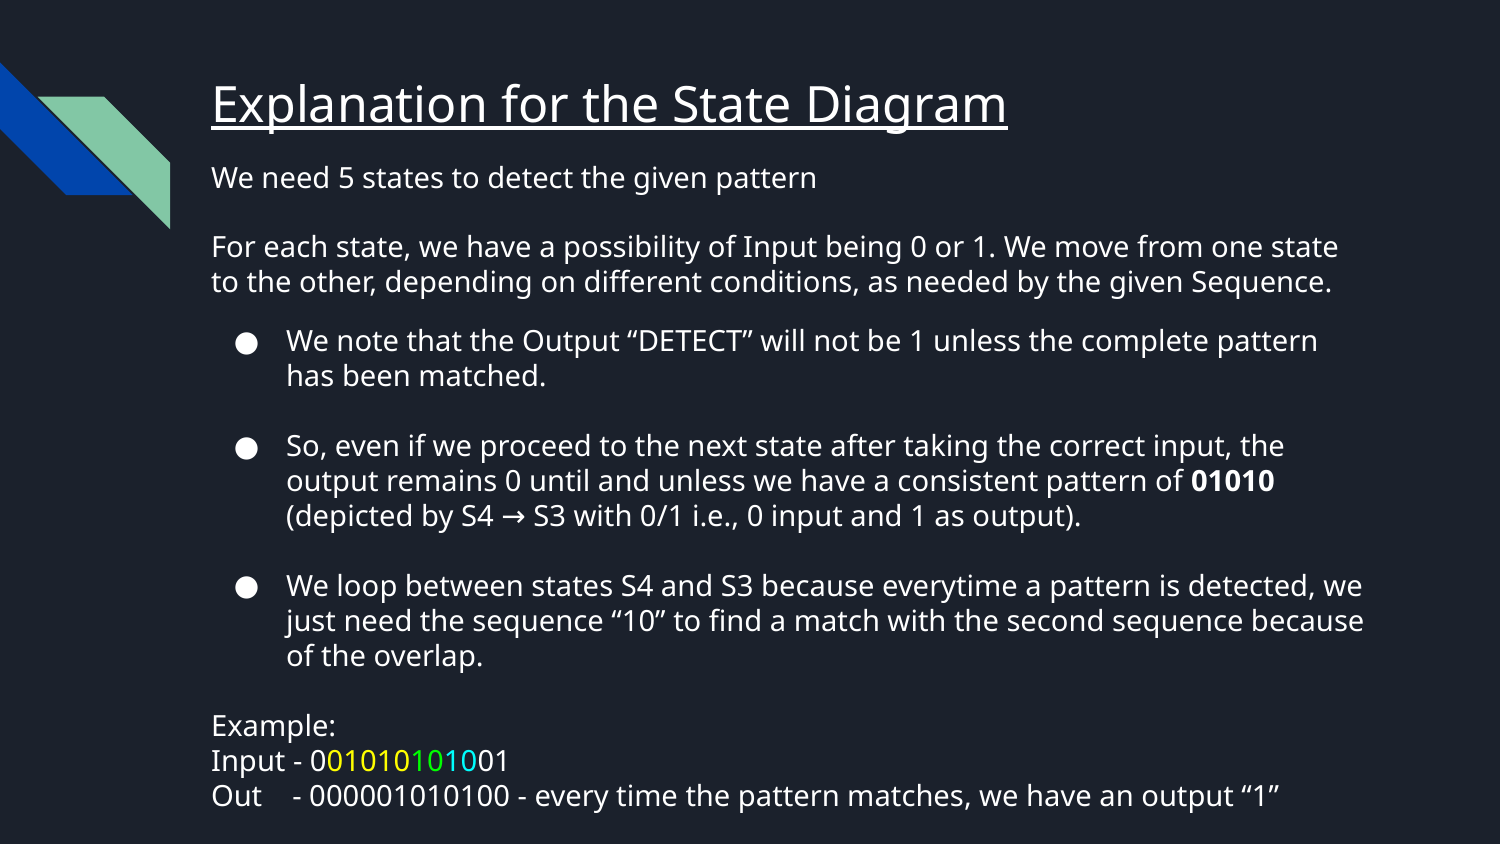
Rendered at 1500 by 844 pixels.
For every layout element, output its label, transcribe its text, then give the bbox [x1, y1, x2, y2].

title Explanation for the State Diagram [195, 53, 1351, 143]
text_box We note that the Output “DETECT” will not be 1 unless the complete pattern has been matched. So, even if we proceed to the next state after taking the correct input, the output remains 0 until and unless we have a consistent pattern of 01010 (depicted by S4 → S3 with 0/1 i.e., 0 input and 1 as output). We loop between states S4 and S3 because everytime a pattern is detected, we just need the sequence “10” to find a match with the second sequence because of the overlap. Example: Input - 001010101001 Out - 000001010100 - every time the pattern matches, we have an output “1” [195, 307, 1385, 827]
text_box We need 5 states to detect the given pattern For each state, we have a possibility of Input being 0 or 1. We move from one state to the other, depending on different conditions, as needed by the given Sequence. [195, 143, 1385, 307]
